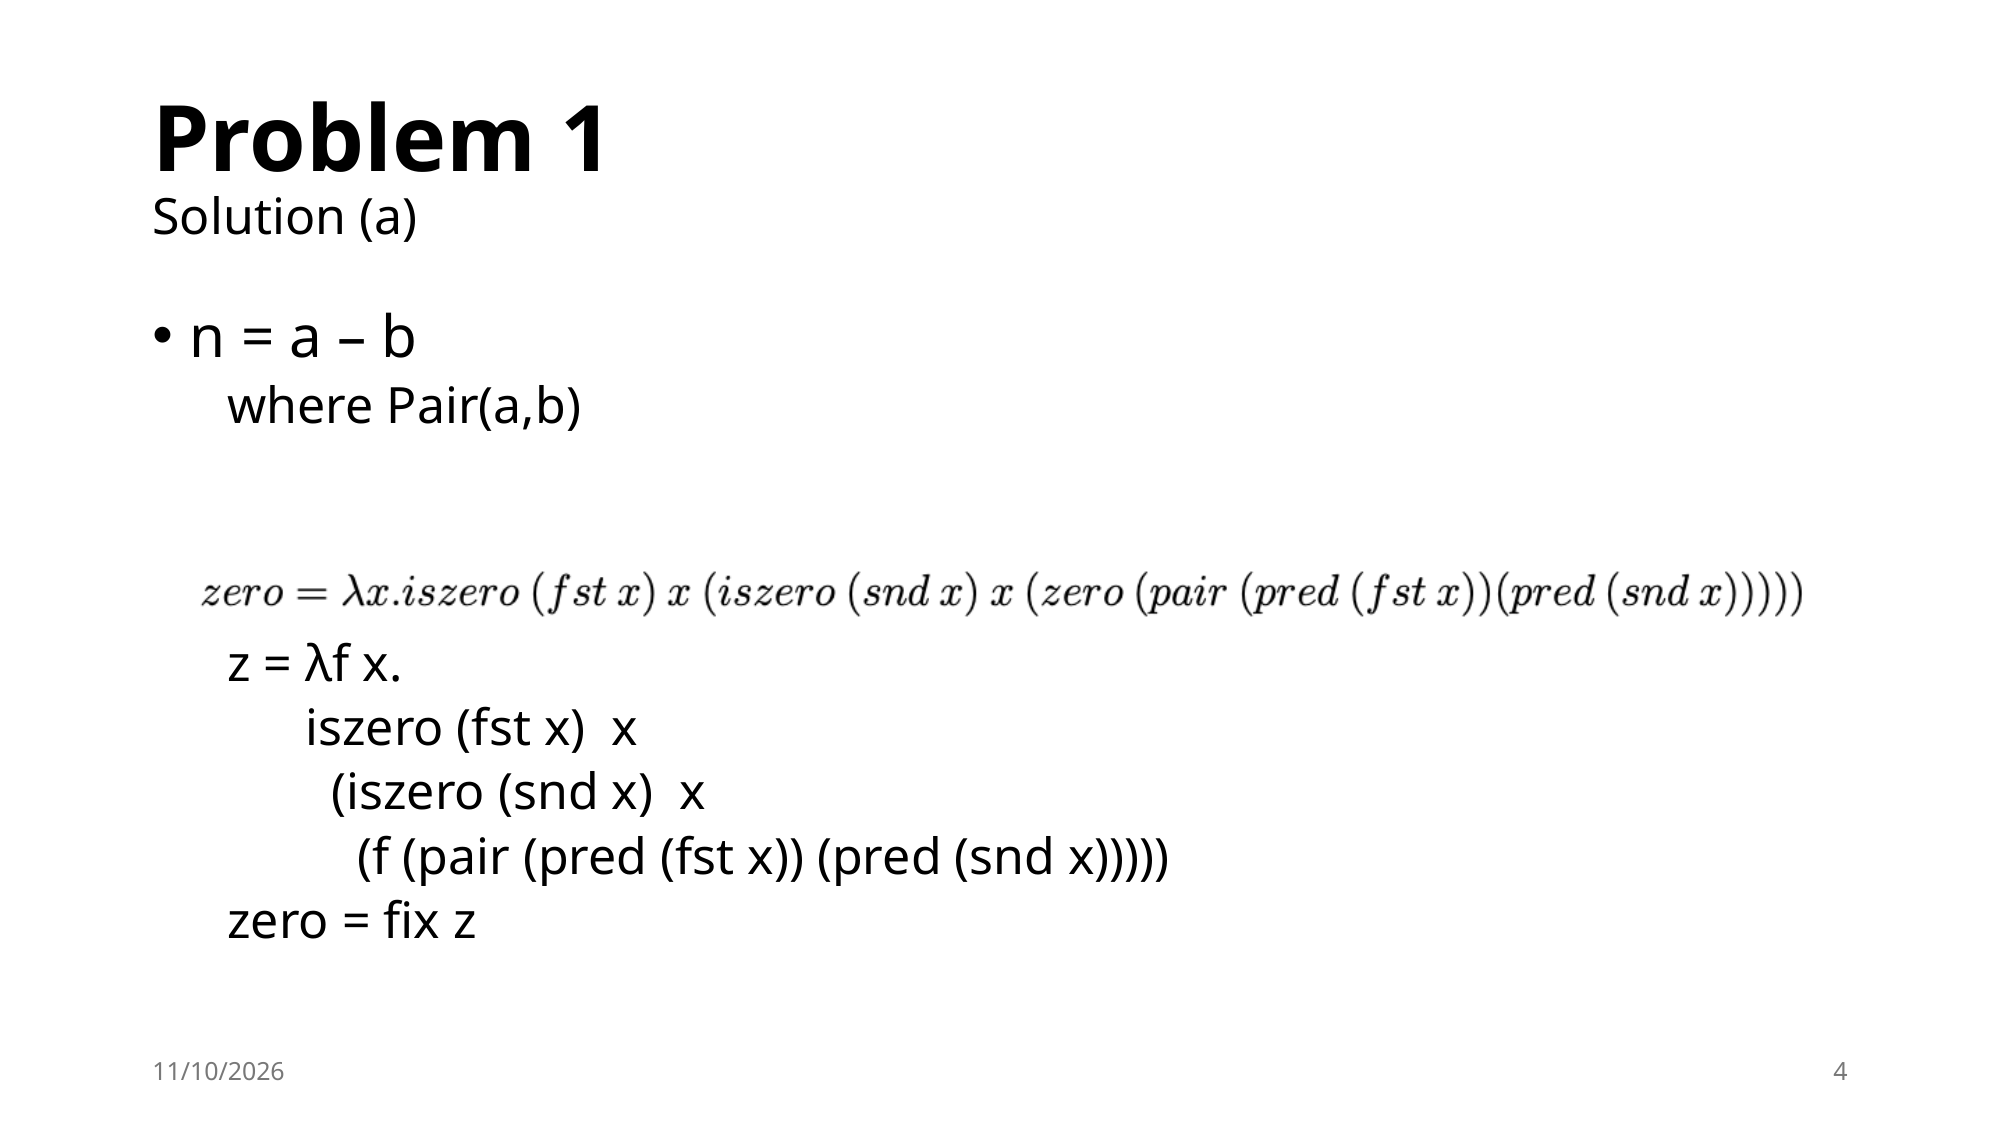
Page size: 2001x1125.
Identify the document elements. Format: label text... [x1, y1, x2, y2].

picture [180, 561, 1820, 633]
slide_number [137, 1042, 588, 1103]
title Problem 1 Solution (a) [137, 59, 1863, 278]
list n = a – b where Pair(a,b) z = λf x. iszero (fst x) x (iszero (snd x) x (f (pair (pred (fst x)) (pred (snd x))))) zero = fix z [137, 299, 1863, 1014]
slide_number 4 [1412, 1042, 1863, 1103]
